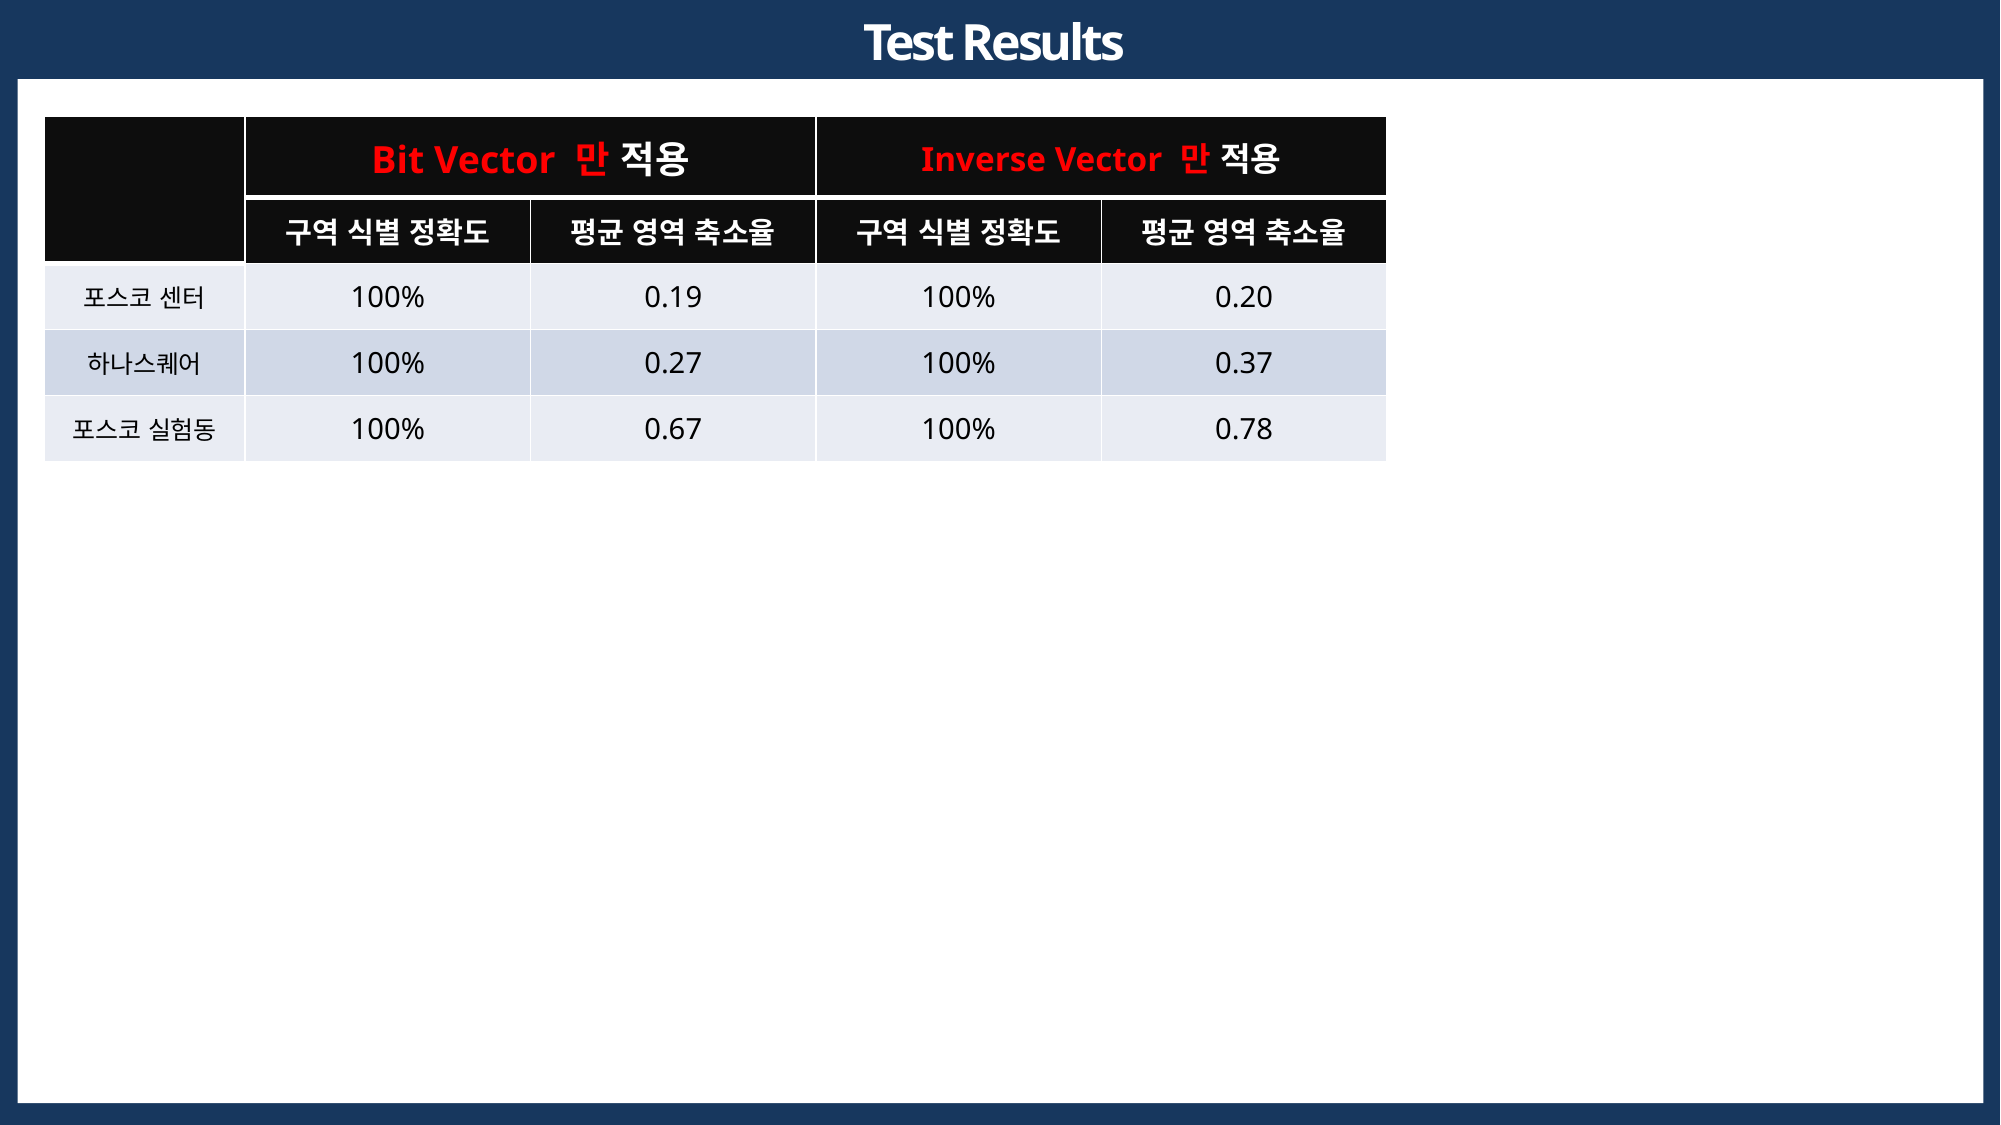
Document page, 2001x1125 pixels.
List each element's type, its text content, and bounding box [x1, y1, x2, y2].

table_cell 구역 식별 정확도 [817, 200, 1101, 263]
table_cell 포스코 실험동 [45, 396, 244, 461]
table_cell 100% [817, 396, 1101, 461]
table_cell 0.27 [531, 330, 815, 395]
text_box Test Results [645, 3, 1343, 79]
table_cell 구역 식별 정확도 [246, 200, 530, 263]
table_cell 0.19 [531, 264, 815, 329]
table_cell 포스코 센터 [45, 266, 244, 329]
table_cell 100% [246, 396, 530, 461]
table_cell 100% [246, 264, 530, 329]
table_cell 0.20 [1102, 264, 1386, 329]
table_header Inverse Vector 만 적용 [817, 117, 1386, 195]
table_header [45, 117, 244, 261]
table_header Bit Vector 만 적용 [246, 117, 815, 195]
table_cell 100% [246, 330, 530, 395]
table_cell 0.78 [1102, 396, 1386, 461]
table_cell 평균 영역 축소율 [1102, 200, 1386, 263]
table_cell 100% [817, 264, 1101, 329]
table_cell 하나스퀘어 [45, 330, 244, 395]
table_cell 100% [817, 330, 1101, 395]
table_cell 0.37 [1102, 330, 1386, 395]
table_cell 0.67 [531, 396, 815, 461]
text_box [16, 77, 1985, 1105]
table_cell 평균 영역 축소율 [531, 200, 815, 263]
